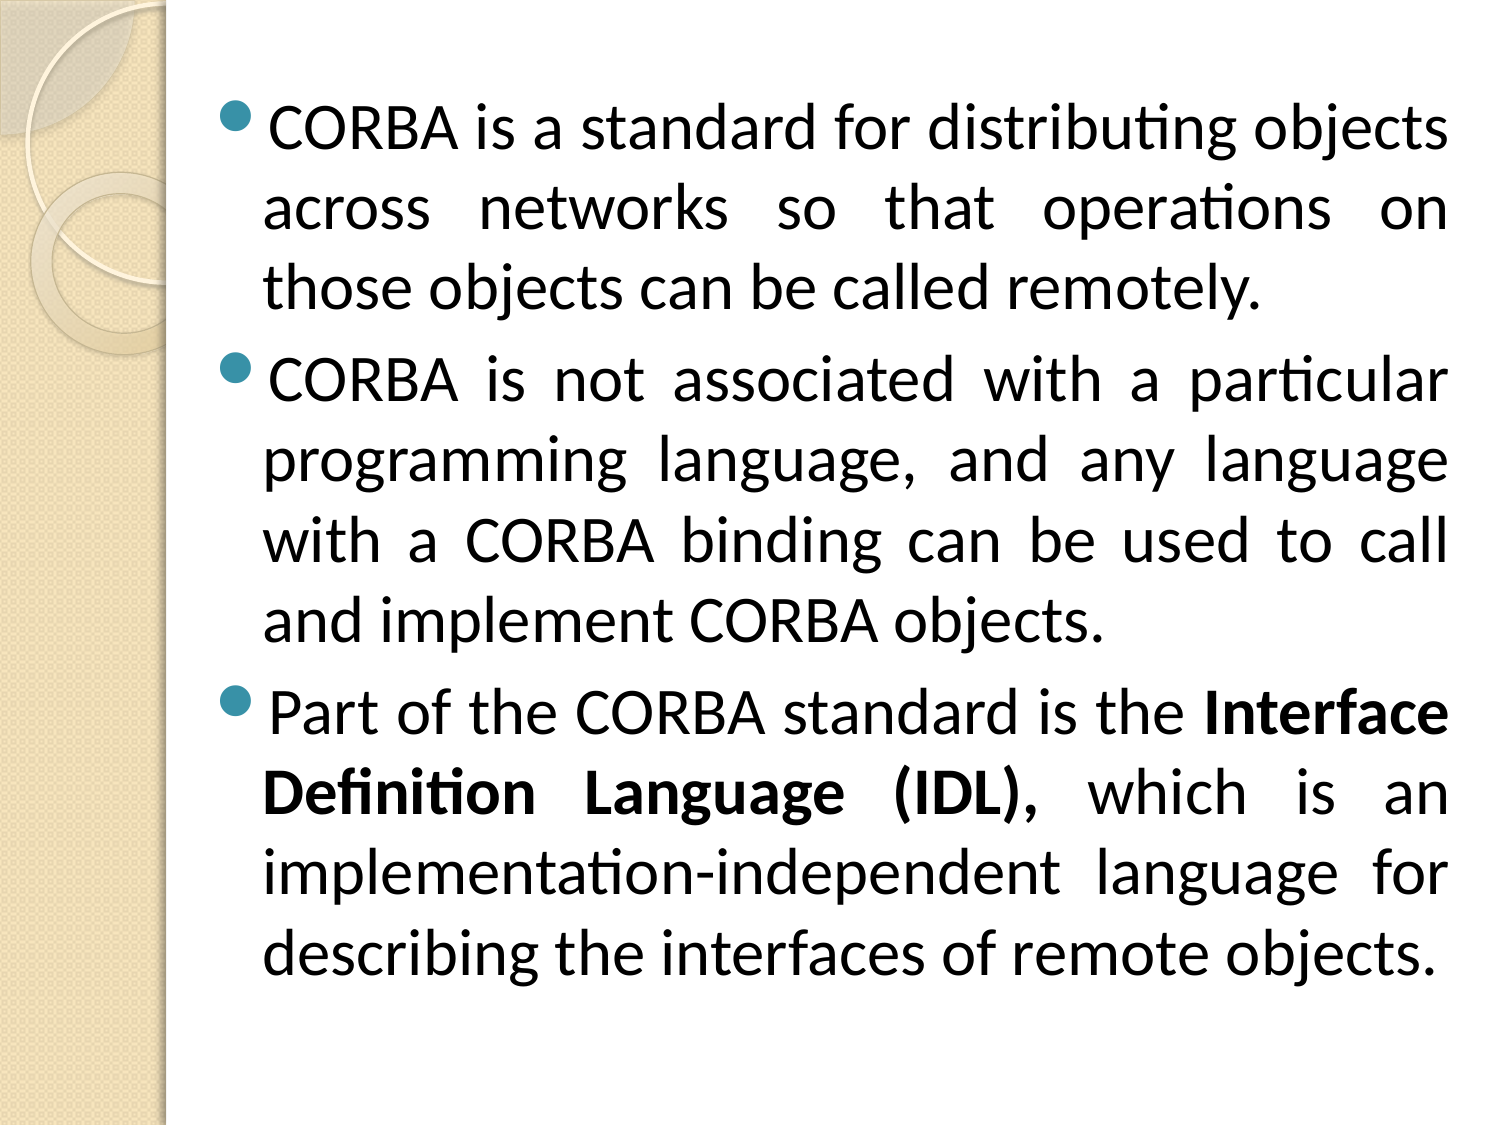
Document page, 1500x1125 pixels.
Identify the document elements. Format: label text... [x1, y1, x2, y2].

list CORBA is a standard for distributing objects across networks so that operations on those objects can be called remotely. CORBA is not associated with a particular programming language, and any language with a CORBA binding can be used to call and implement CORBA objects. Part of the CORBA standard is the Interface Definition Language (IDL), which is an implementation-independent language for describing the interfaces of remote objects. [187, 75, 1466, 1025]
